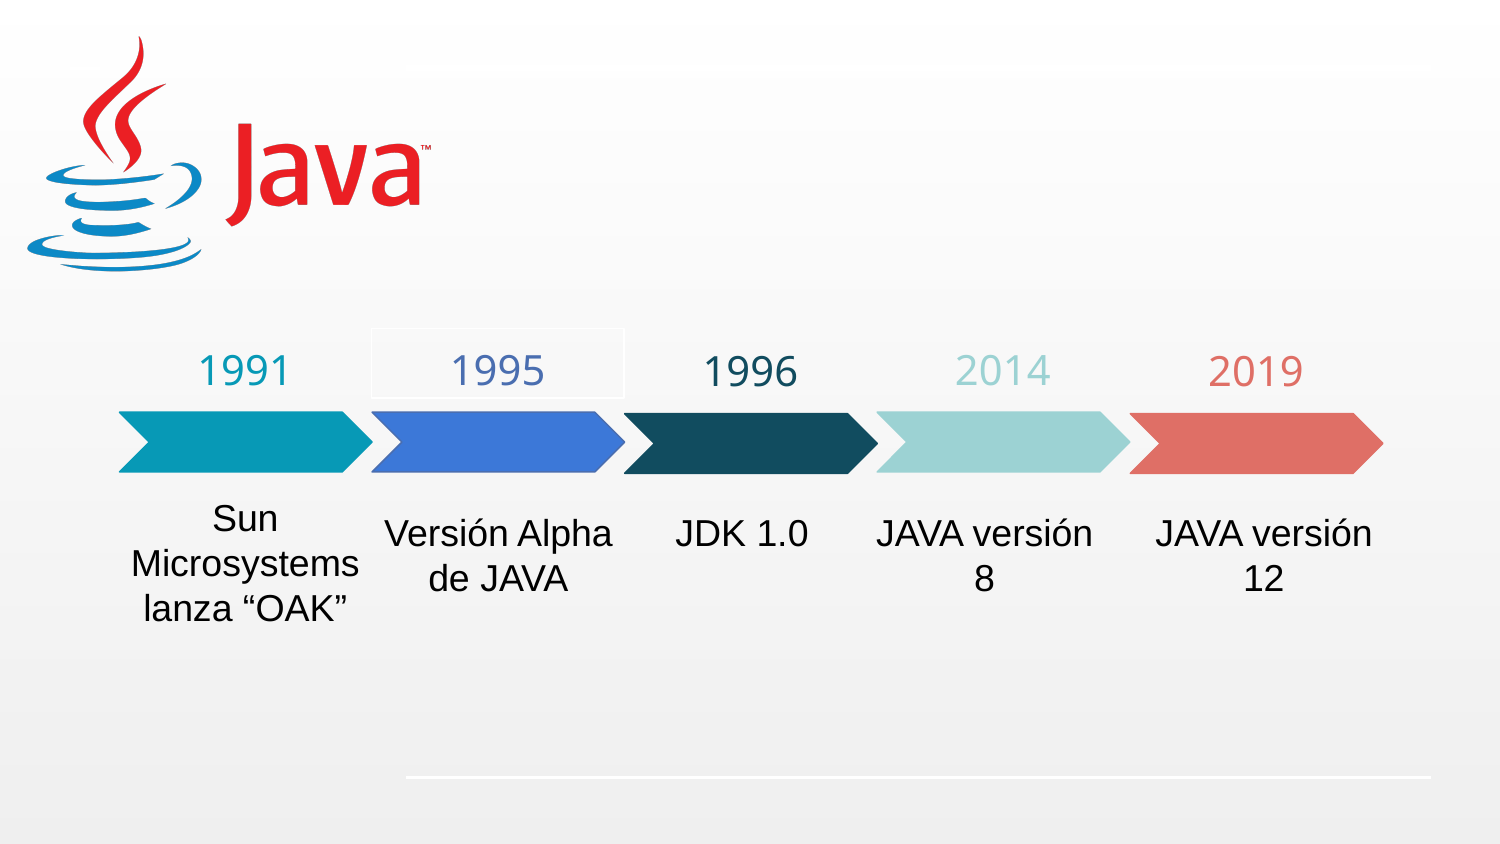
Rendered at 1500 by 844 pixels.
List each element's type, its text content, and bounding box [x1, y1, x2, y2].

text_box [1130, 413, 1383, 474]
text_box 1991 [118, 328, 371, 398]
picture [24, 24, 434, 281]
text_box Versión Alpha de JAVA [363, 494, 607, 628]
text_box [119, 412, 373, 472]
text_box JAVA versión 8 [849, 494, 1120, 628]
text_box 1996 [624, 330, 877, 400]
text_box 1995 [371, 328, 625, 398]
text_box 2014 [876, 328, 1130, 398]
text_box JDK 1.0 [607, 494, 849, 628]
text_box [372, 412, 625, 472]
text_box 2019 [1129, 330, 1383, 400]
text_box Sun Microsystems lanza “OAK” [83, 478, 407, 613]
text_box [624, 413, 878, 474]
text_box JAVA versión 12 [1129, 494, 1399, 628]
text_box [877, 412, 1130, 472]
